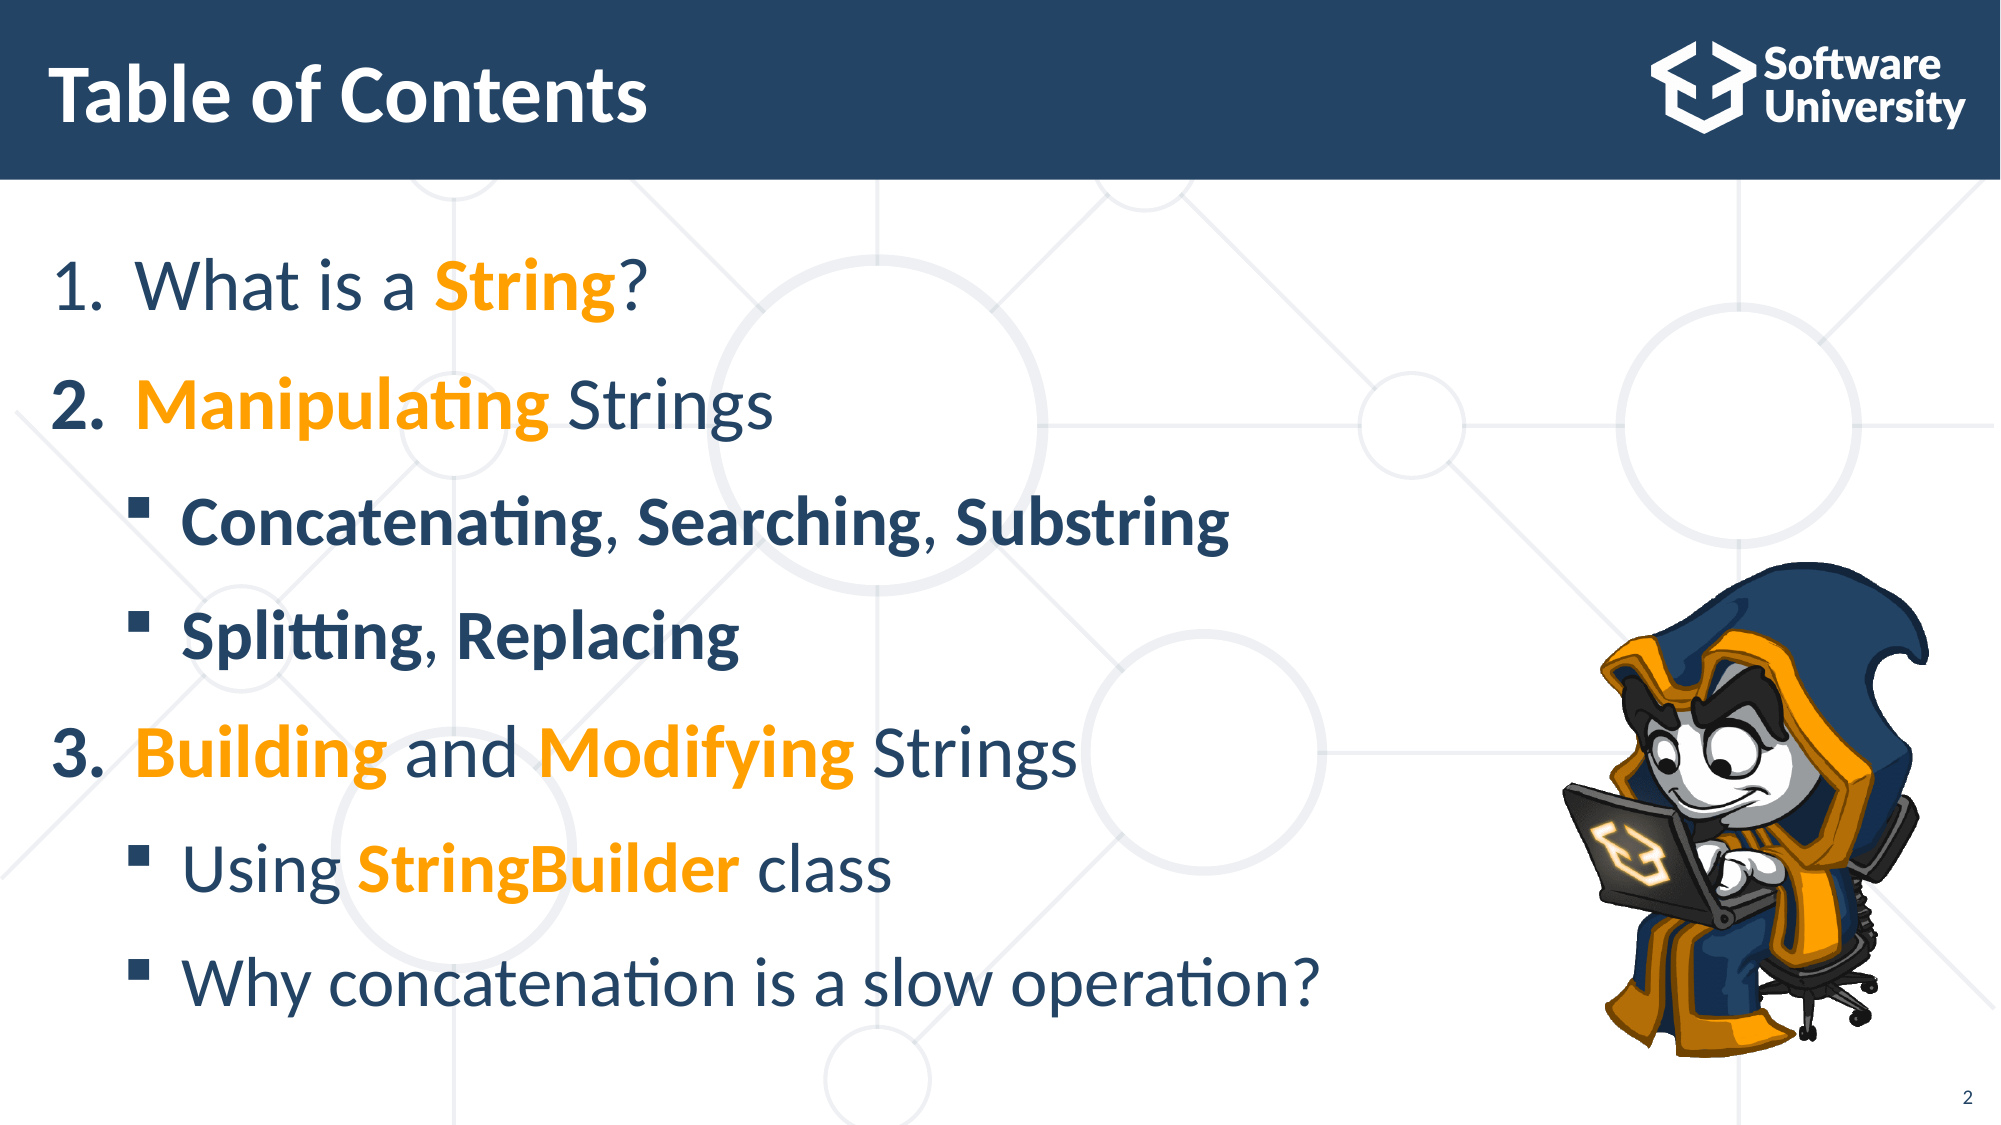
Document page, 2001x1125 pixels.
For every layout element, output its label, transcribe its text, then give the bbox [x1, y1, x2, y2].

text_box 2 [1927, 1067, 1989, 1117]
title Table of Contents [31, 16, 1625, 162]
list What is a String? Manipulating Strings Concatenating, Searching, Substring Splitting, Replacing Building and Modifying Strings Using StringBuilder class Why concatenation is a slow operation? [32, 224, 1517, 1080]
picture [1561, 559, 1931, 1059]
picture [1651, 41, 1966, 134]
